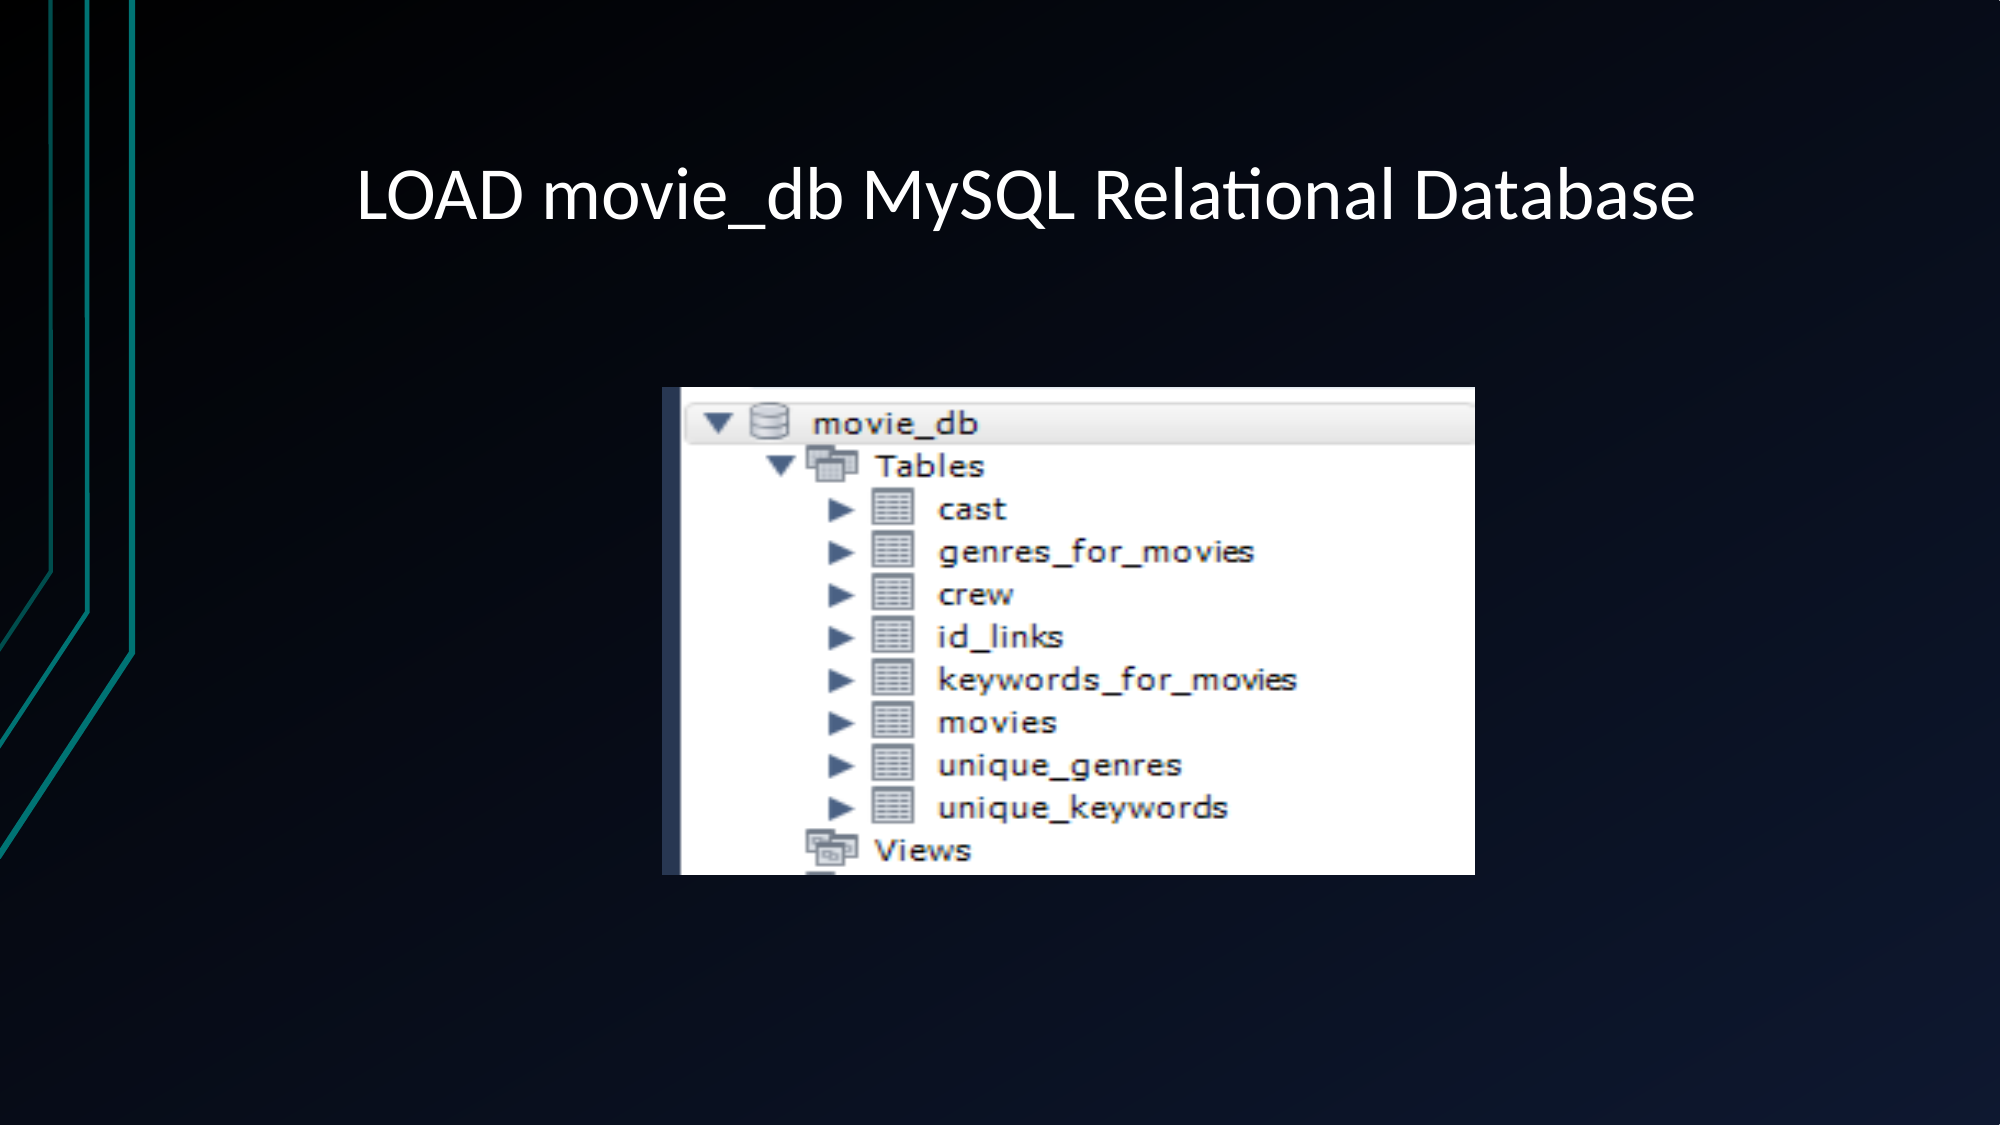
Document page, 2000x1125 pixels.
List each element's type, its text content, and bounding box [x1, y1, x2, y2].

title LOAD movie_db MySQL Relational Database [199, 45, 1900, 246]
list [661, 387, 1475, 876]
